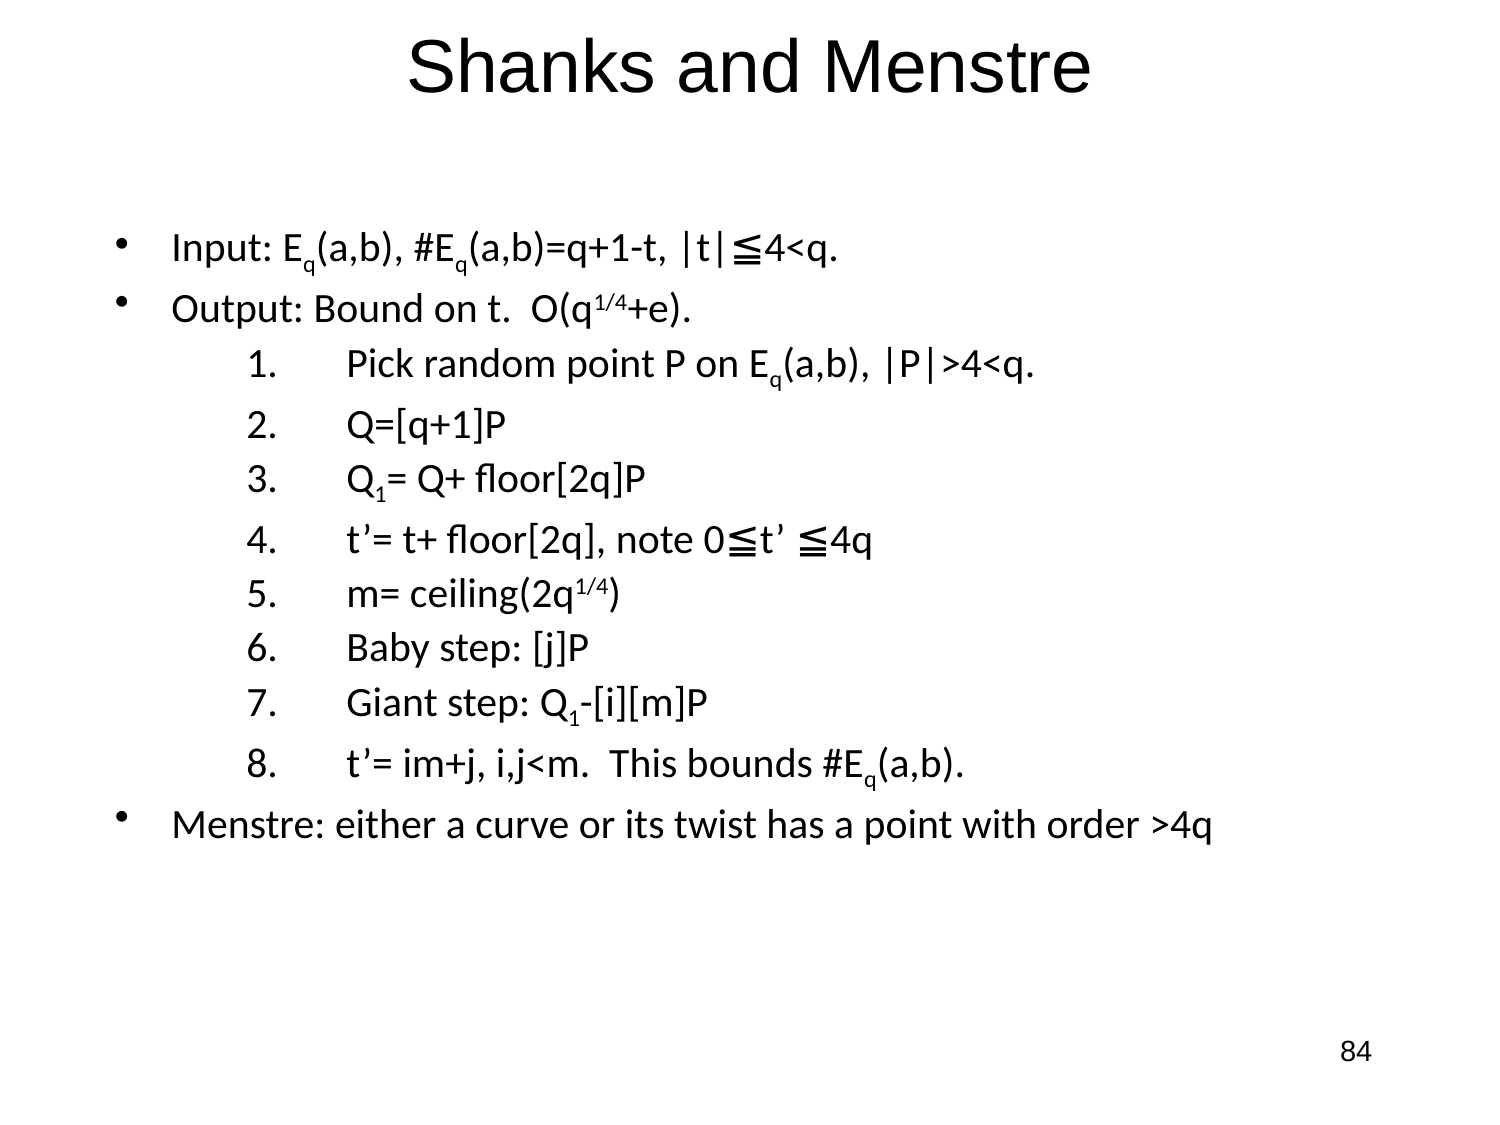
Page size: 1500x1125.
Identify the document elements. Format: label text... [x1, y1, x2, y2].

slide_number 84 [1074, 1024, 1388, 1101]
title Shanks and Menstre [112, 12, 1388, 113]
list Input: Eq(a,b), #Eq(a,b)=q+1-t, |t|≦4<q. Output: Bound on t. O(q1/4+e). Pick random point P on Eq(a,b), |P|>4<q. Q=[q+1]P Q1= Q+ floor[2q]P t’= t+ floor[2q], note 0≦t’ ≦4q m= ceiling(2q1/4) Baby step: [j]P Giant step: Q1-[i][m]P t’= im+j, i,j<m. This bounds #Eq(a,b). Menstre: either a curve or its twist has a point with order >4q [99, 212, 1401, 926]
